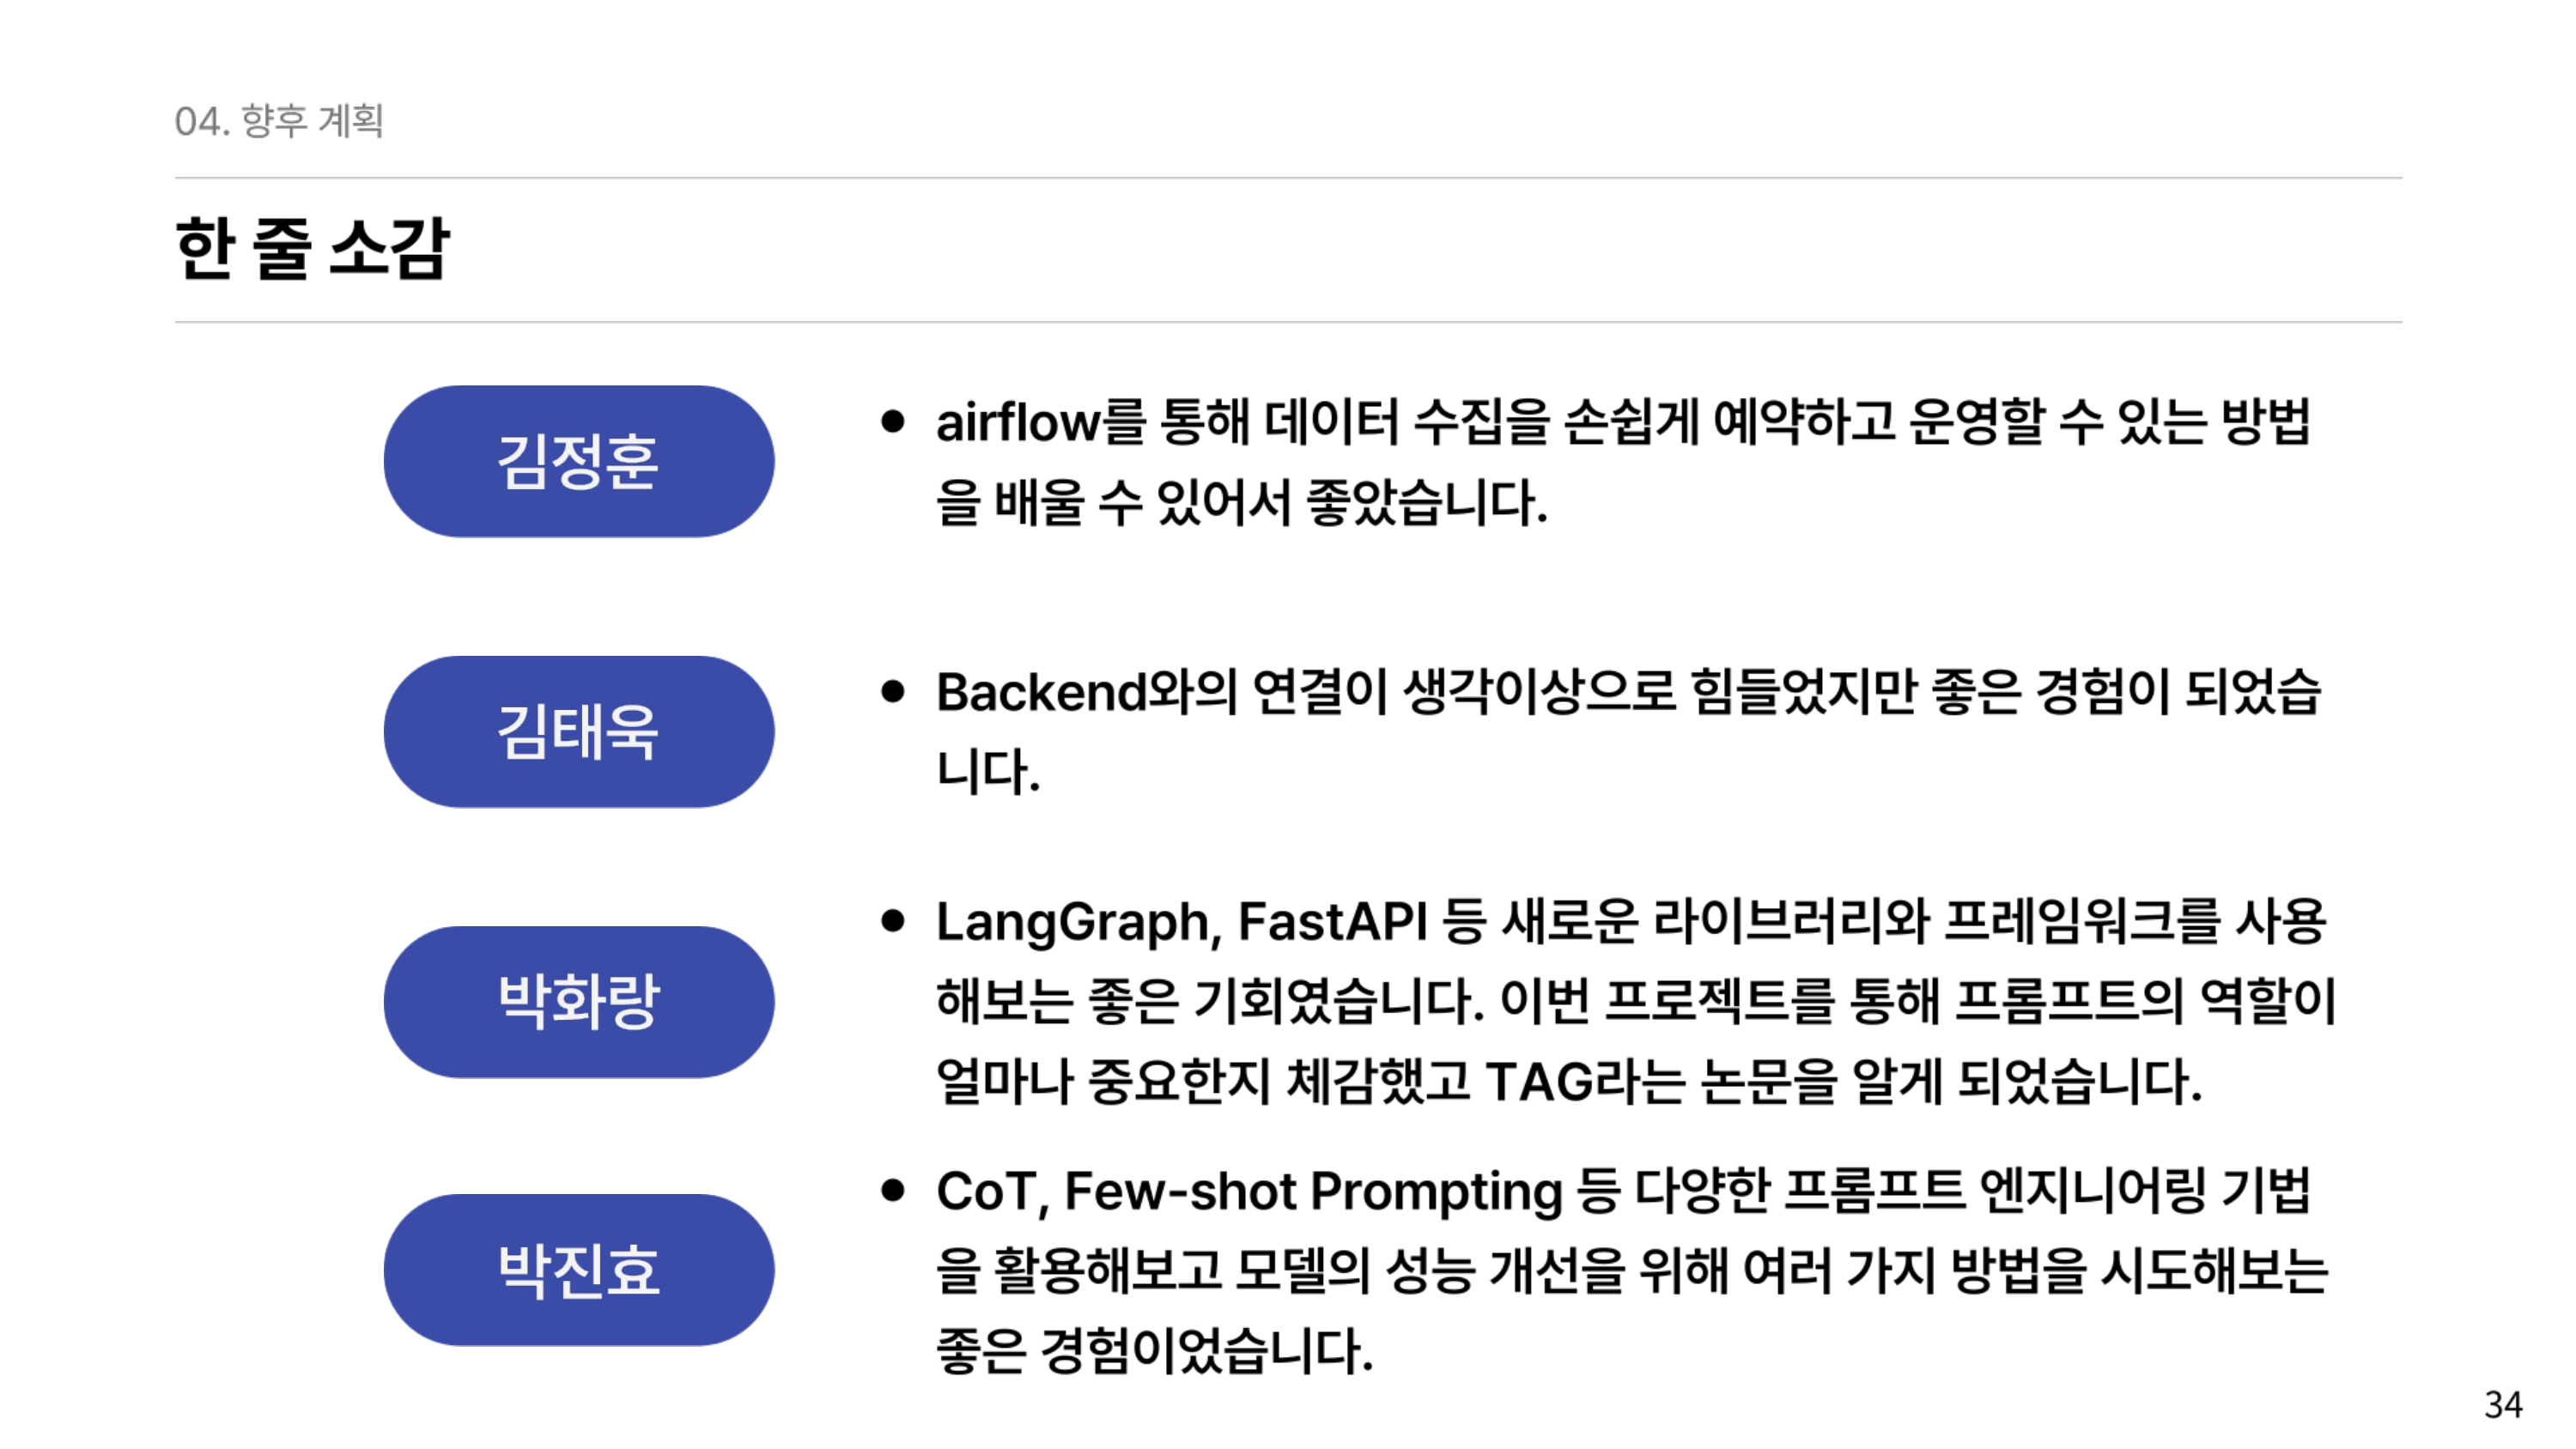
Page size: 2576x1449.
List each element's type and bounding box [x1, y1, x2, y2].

picture [848, 362, 2369, 589]
picture [848, 861, 2576, 1449]
picture [318, 920, 809, 1106]
picture [153, 82, 2403, 564]
picture [318, 651, 802, 836]
picture [318, 1191, 807, 1376]
picture [848, 633, 2380, 852]
